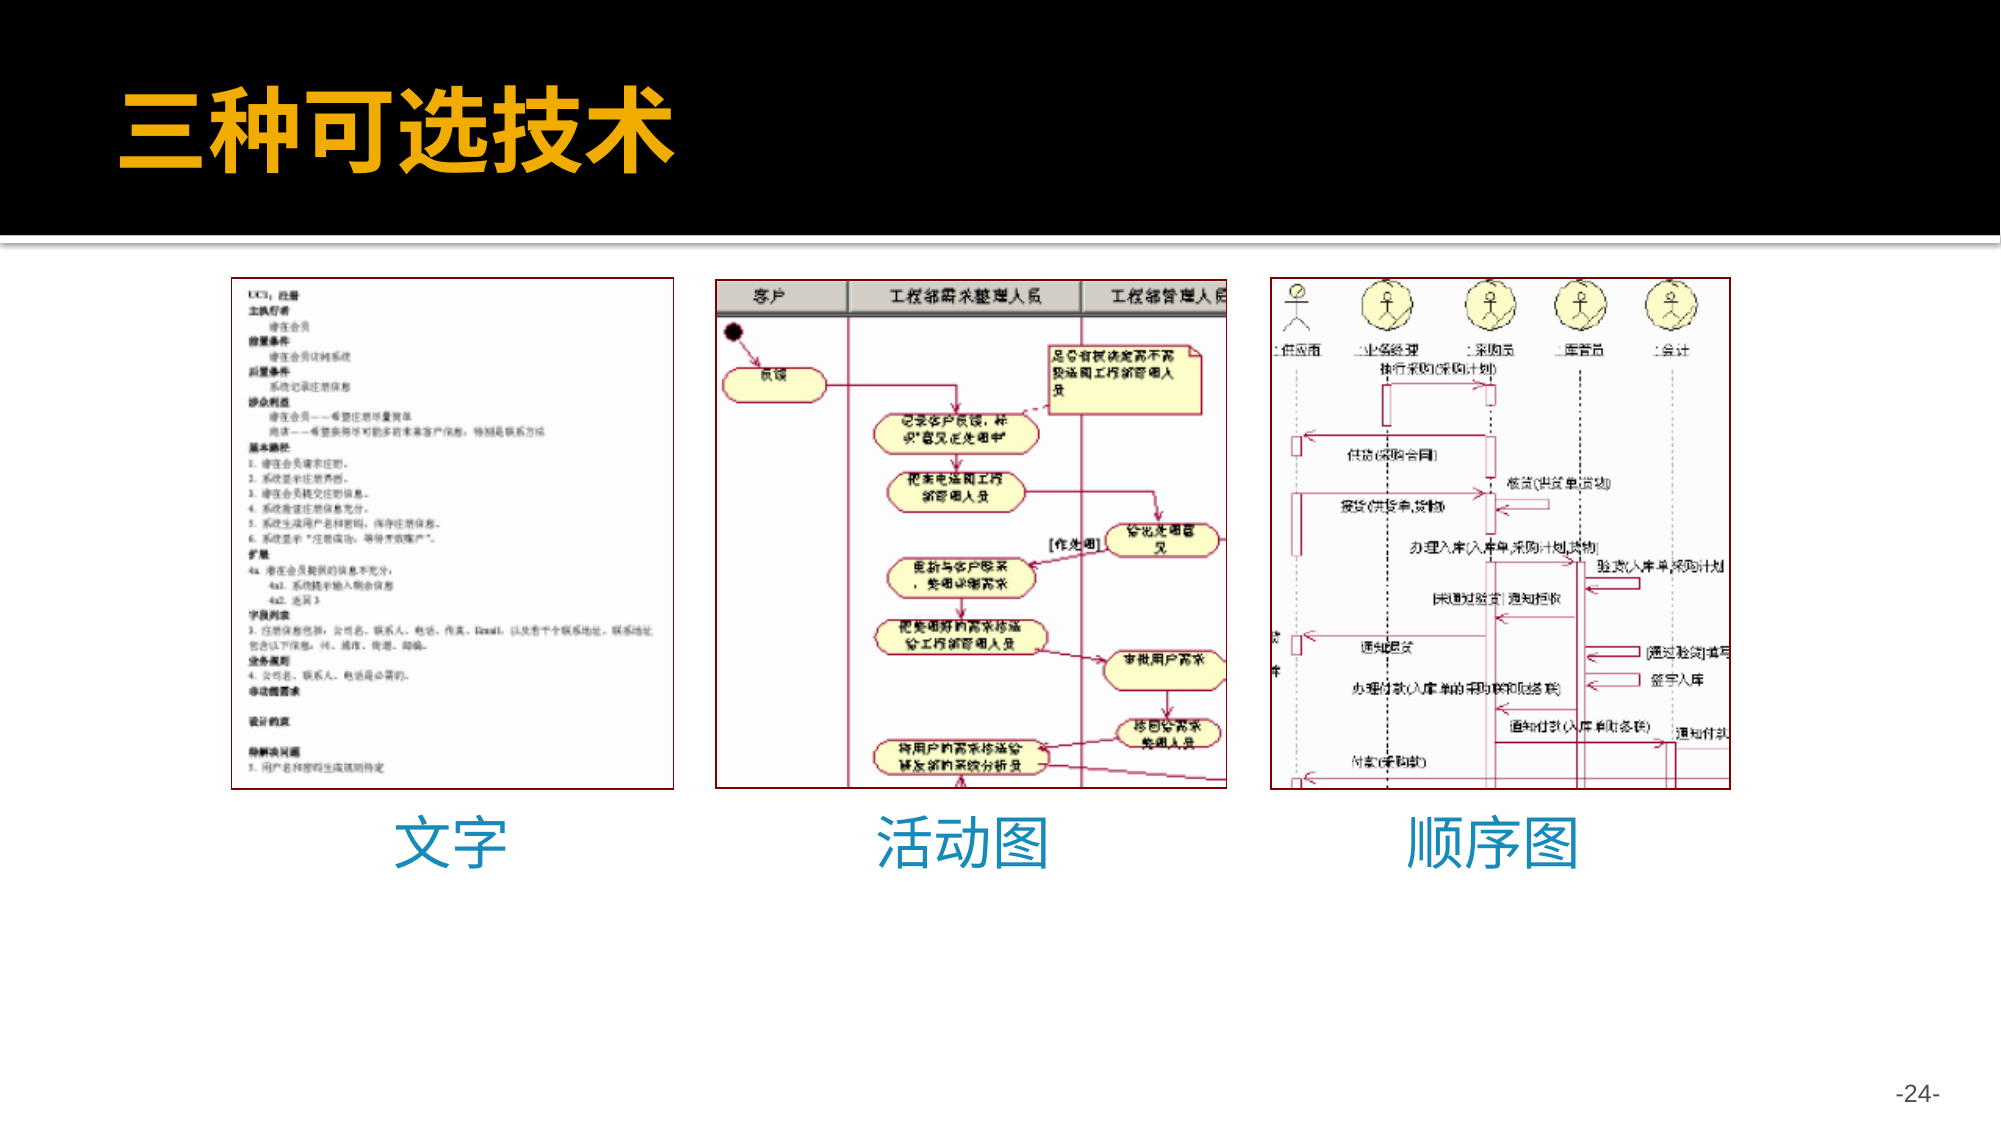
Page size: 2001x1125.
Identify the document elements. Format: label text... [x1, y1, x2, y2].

picture [716, 280, 1226, 788]
text_box 顺序图 [1391, 798, 1596, 884]
text_box 文字 [378, 798, 525, 884]
picture [1271, 278, 1730, 789]
picture [232, 278, 673, 789]
slide_number -- [1794, 1062, 1955, 1108]
text_box 活动图 [861, 798, 1066, 884]
title 三种可选技术 [99, 25, 1900, 231]
